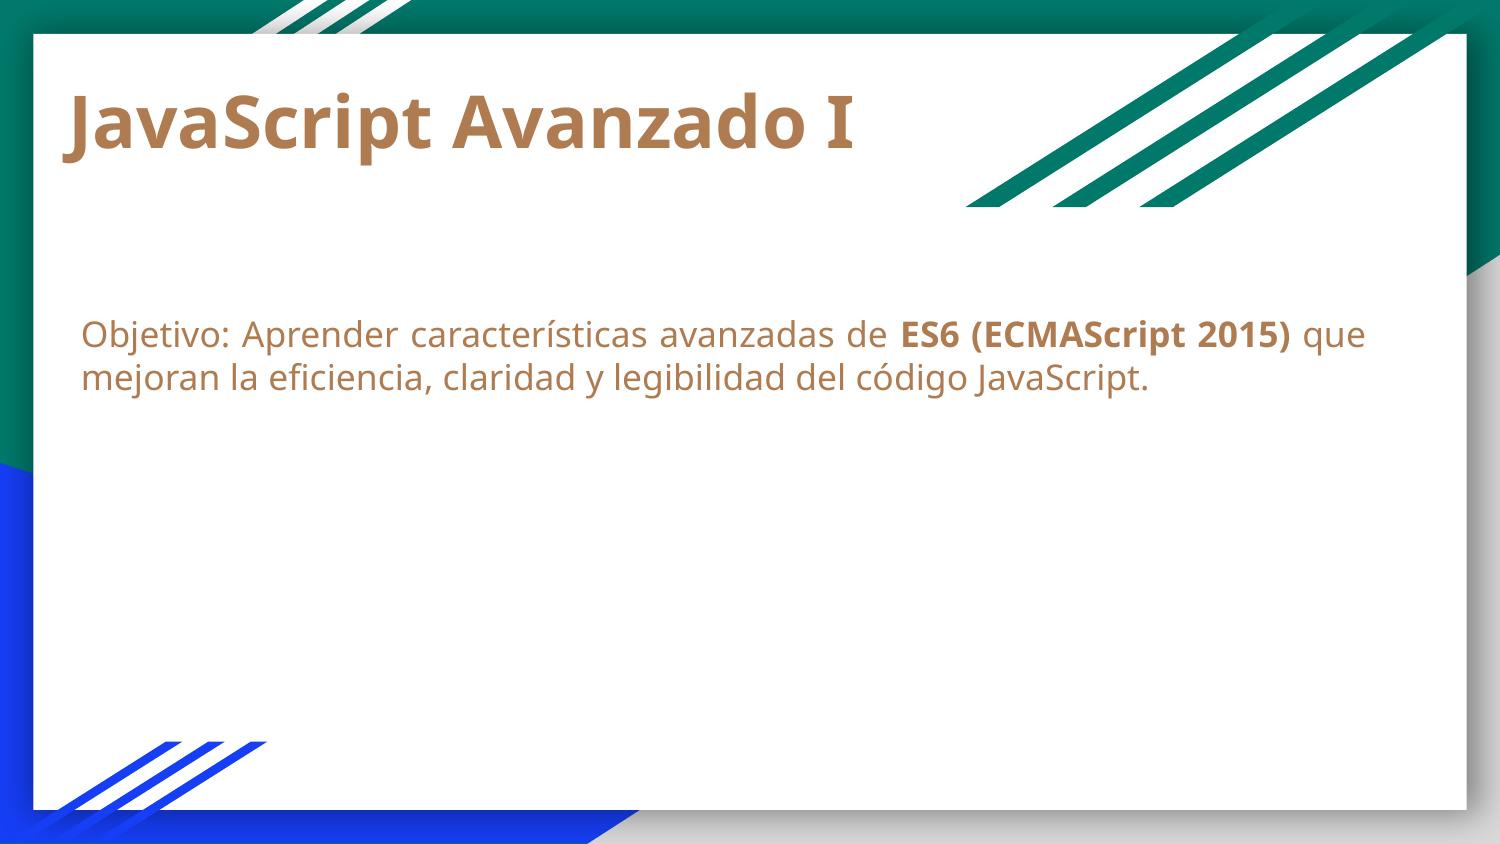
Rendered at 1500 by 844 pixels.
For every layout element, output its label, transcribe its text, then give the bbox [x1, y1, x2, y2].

title Objetivo: Aprender características avanzadas de ES6 (ECMAScript 2015) que mejoran la eficiencia, claridad y legibilidad del código JavaScript. [65, 292, 1381, 502]
text_box JavaScript Avanzado I [53, 39, 1485, 194]
